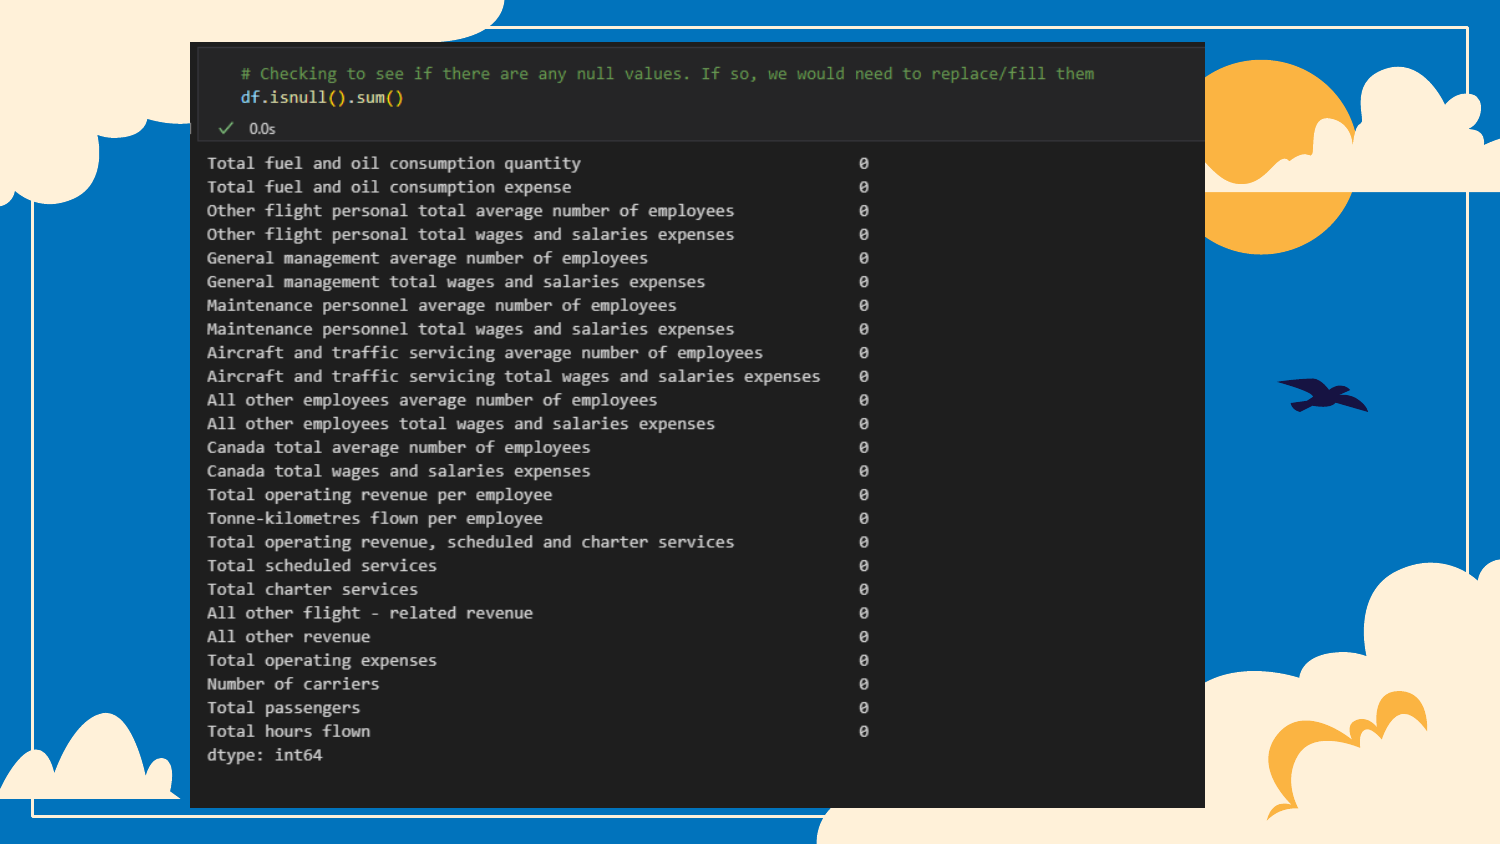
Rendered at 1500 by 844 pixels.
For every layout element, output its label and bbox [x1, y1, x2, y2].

picture [190, 42, 1205, 808]
